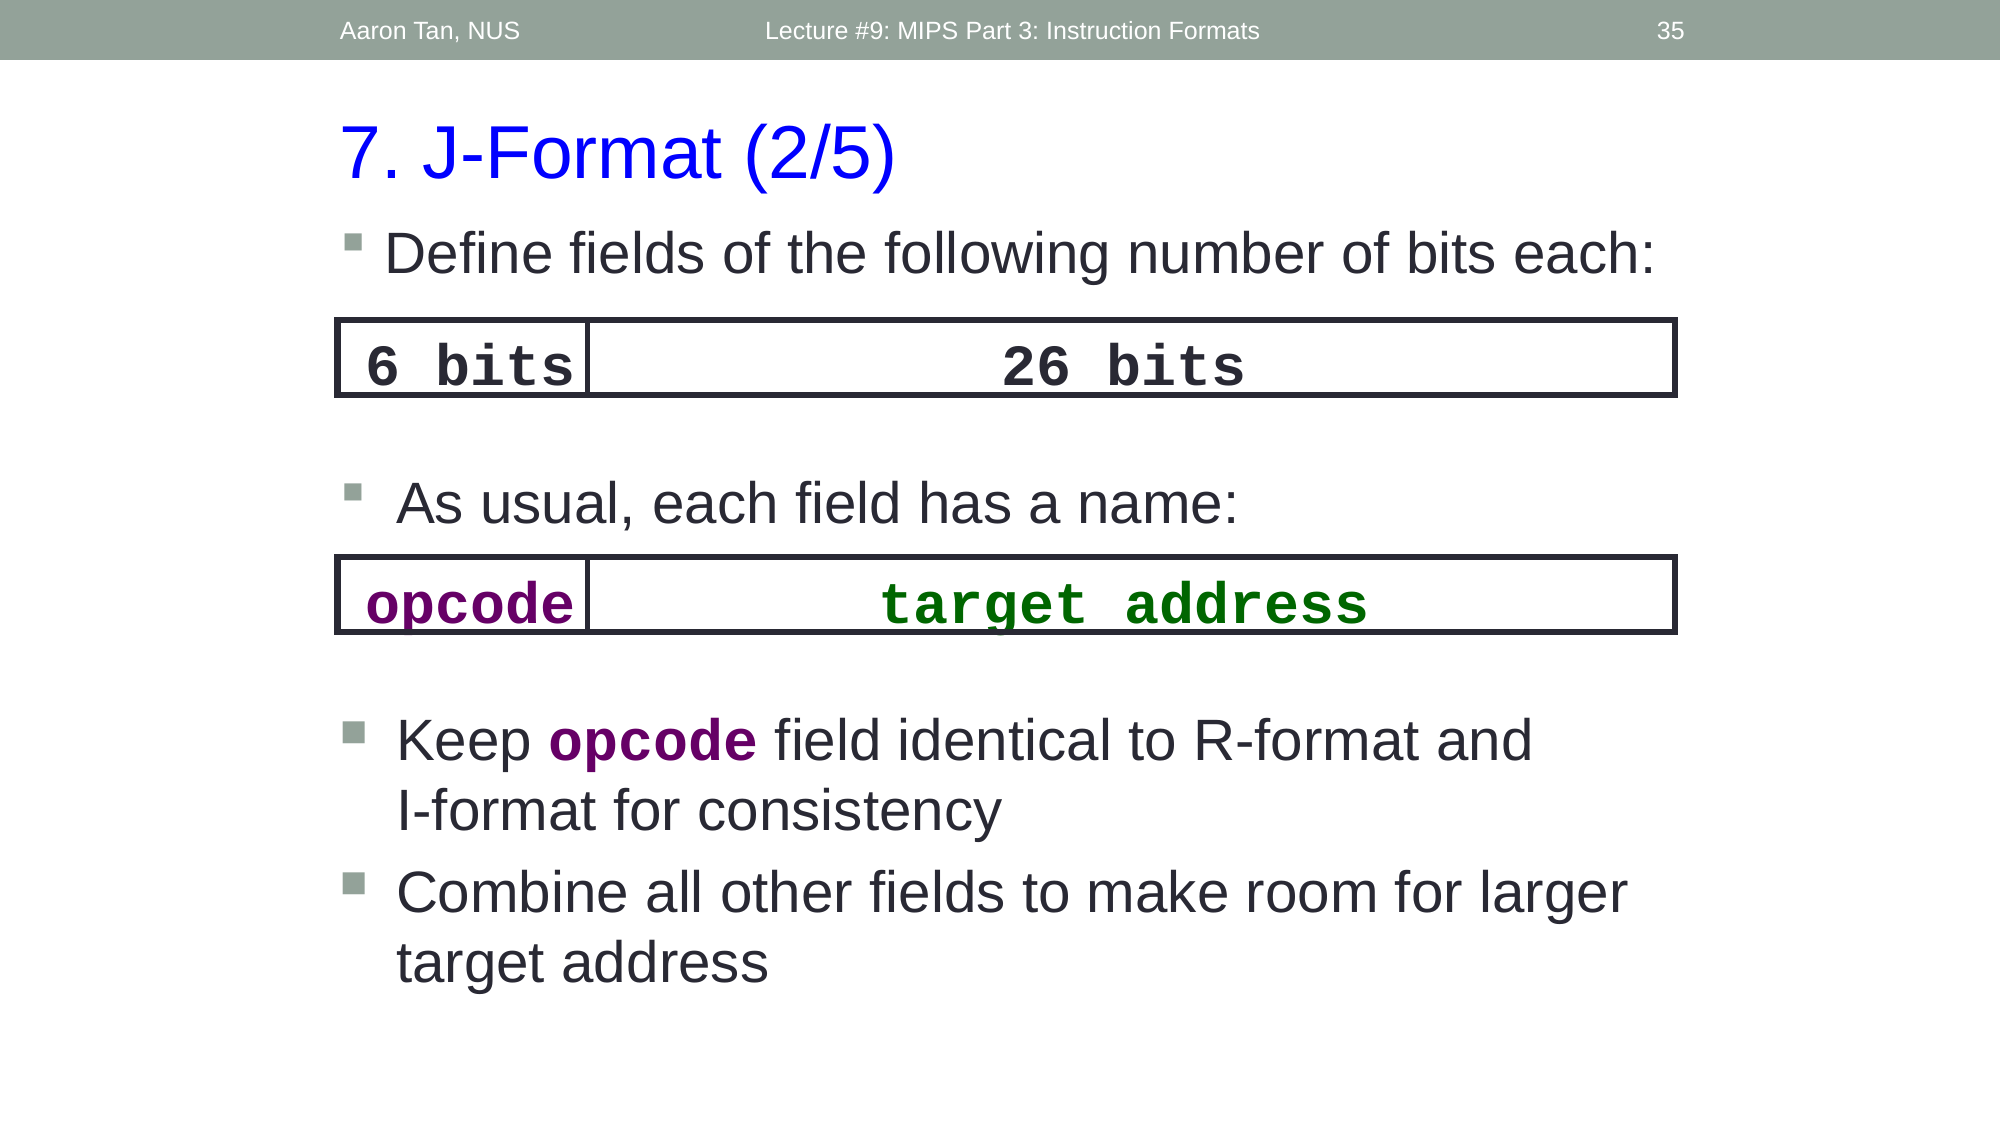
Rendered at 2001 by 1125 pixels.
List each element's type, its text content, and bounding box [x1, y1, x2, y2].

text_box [337, 319, 1676, 406]
text_box As usual, each field has a name: [324, 457, 1688, 545]
slide_number Aaron Tan, NUS [324, 3, 800, 57]
slide_number 35 [1558, 3, 1700, 57]
text_box 7. J-Format (2/5) [324, 96, 1700, 202]
text_box Define fields of the following number of bits each: [324, 207, 1688, 308]
text_box Keep opcode field identical to R-format and I-format for consistency Combine all other fields to make room for larger target address [324, 694, 1688, 1013]
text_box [337, 557, 1676, 643]
footer Lecture #9: MIPS Part 3: Instruction Formats [800, 3, 1558, 57]
